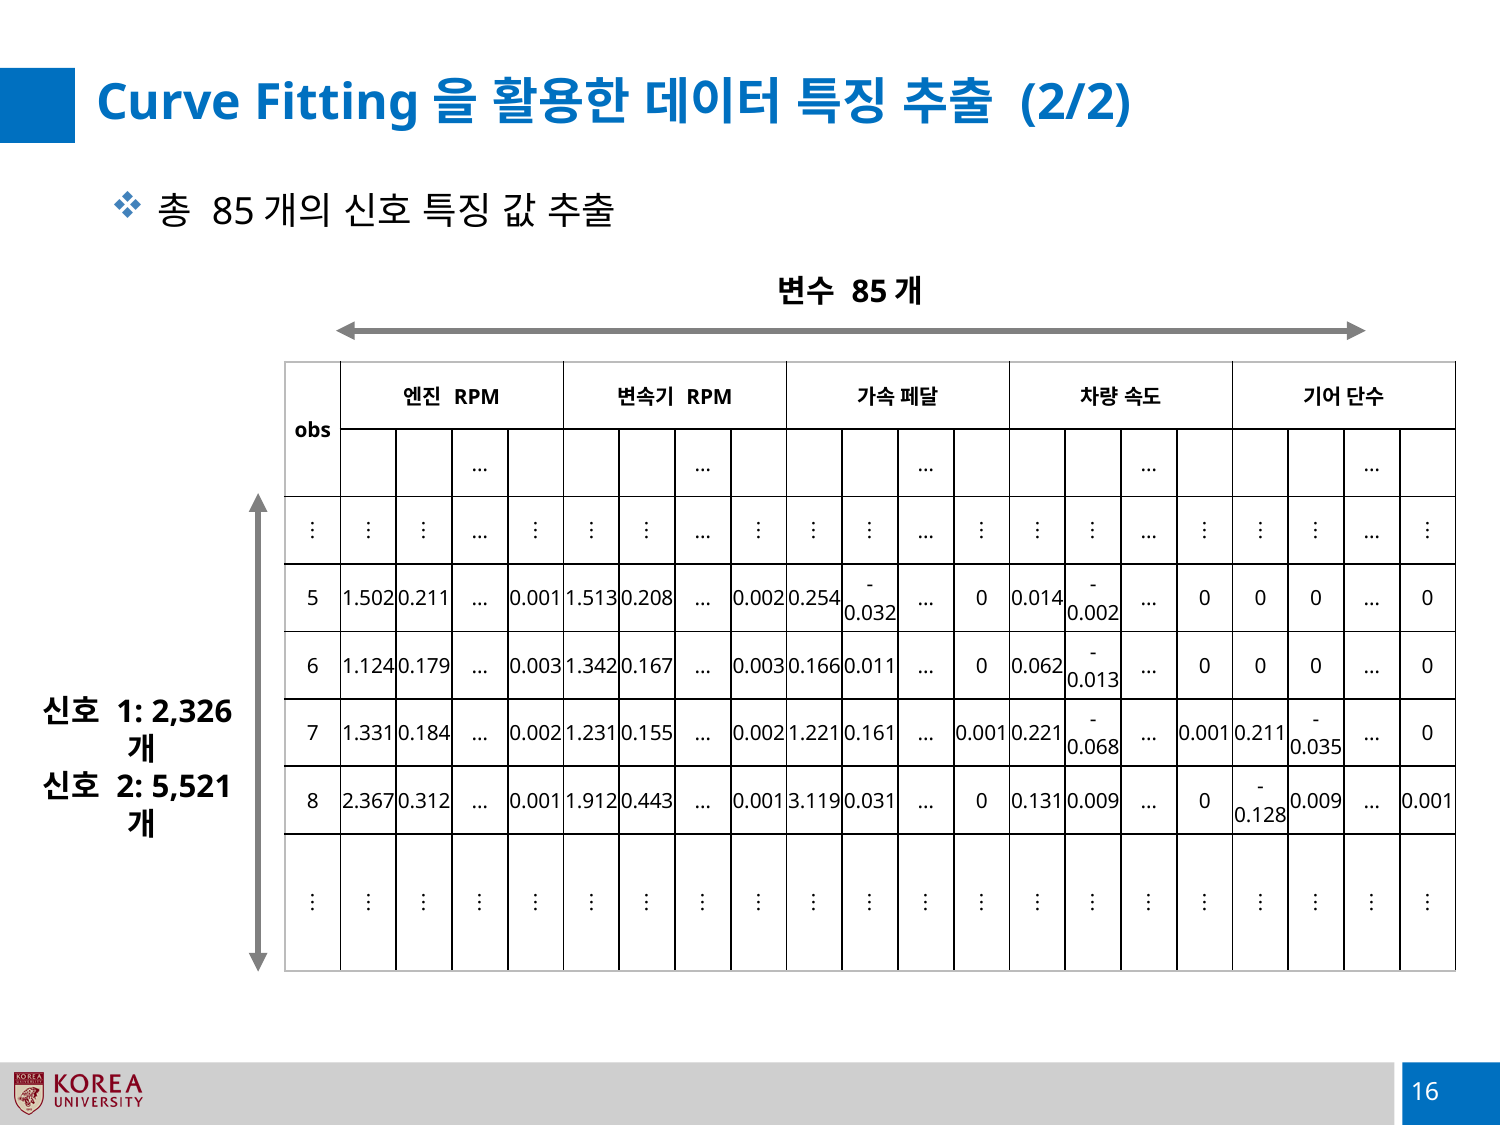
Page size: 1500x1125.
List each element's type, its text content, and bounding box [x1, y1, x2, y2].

slide_number 16 [1116, 1062, 1455, 1123]
text_box 총 85개의 신호 특징 값 추출 [96, 157, 1369, 240]
picture [9, 1069, 146, 1118]
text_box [37, 263, 1457, 972]
title Curve Fitting을 활용한 데이터 특징 추출 (2/2) [95, 75, 1405, 134]
